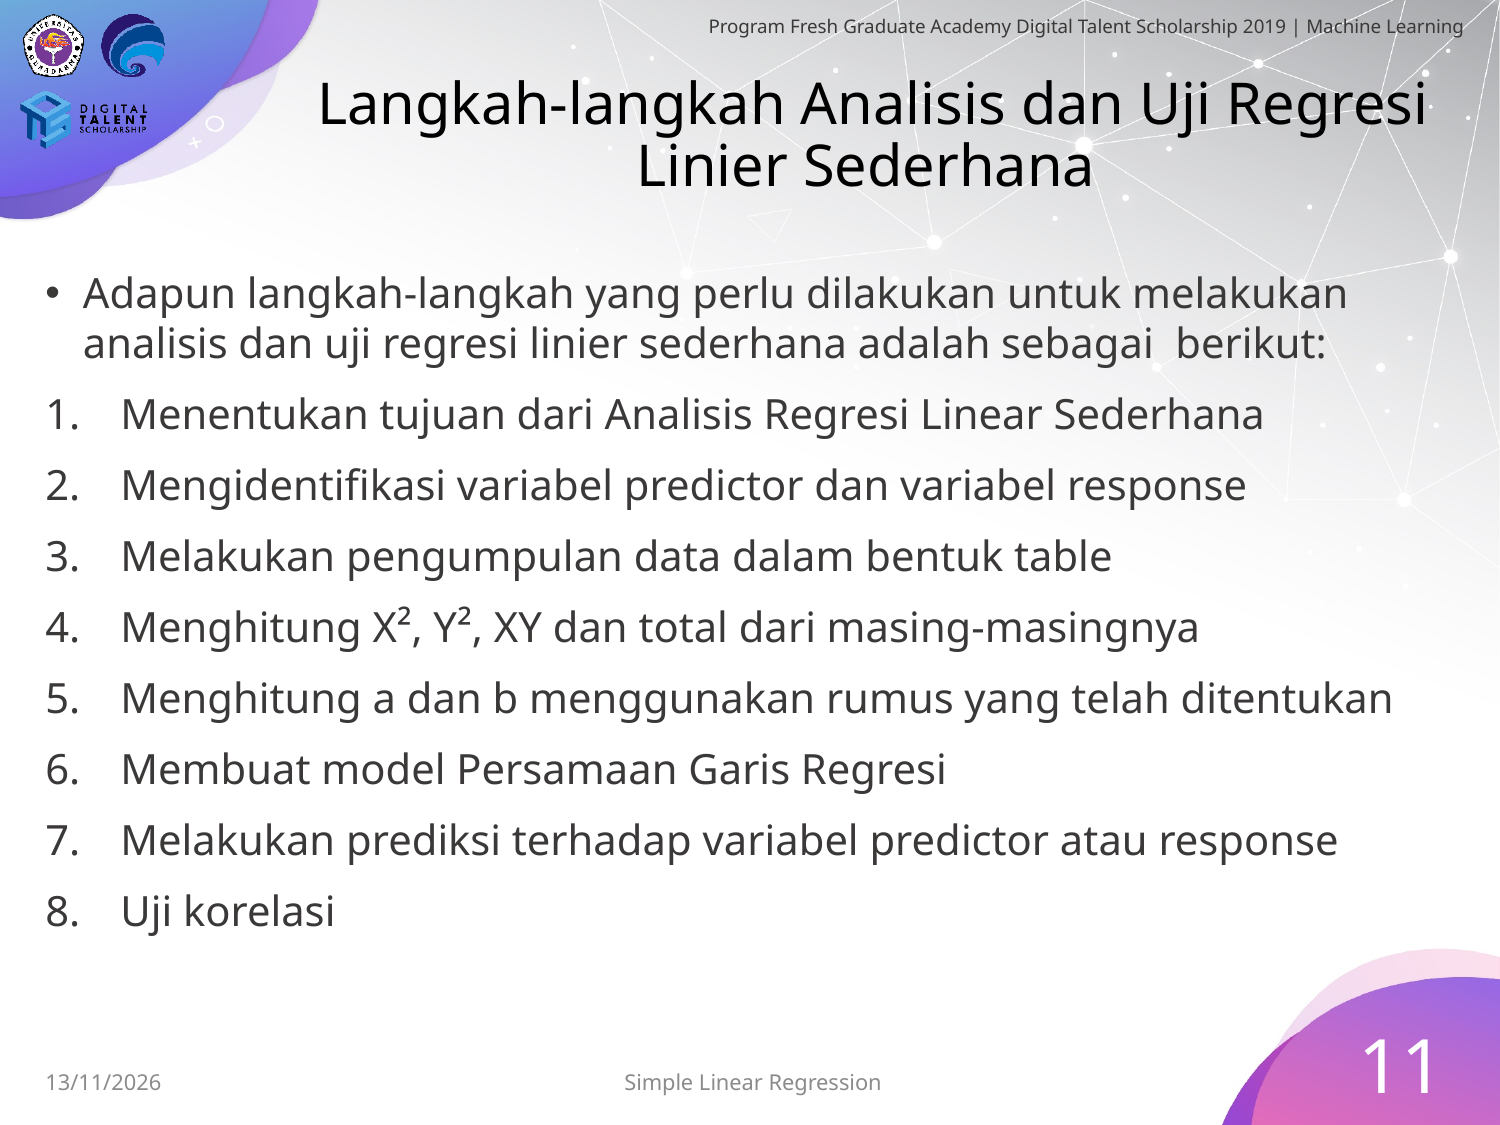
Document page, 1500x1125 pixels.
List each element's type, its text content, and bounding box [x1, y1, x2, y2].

picture [0, 0, 1500, 1125]
slide_number 11 [1327, 1025, 1477, 1115]
footer Simple Linear Regression [386, 1053, 1121, 1114]
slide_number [30, 1053, 272, 1114]
list Adapun langkah-langkah yang perlu dilakukan untuk melakukan analisis dan uji regresi linier sederhana adalah sebagai berikut: Menentukan tujuan dari Analisis Regresi Linear Sederhana Mengidentifikasi variabel predictor dan variabel response Melakukan pengumpulan data dalam bentuk table Menghitung X², Y², XY dan total dari masing-masingnya Menghitung a dan b menggunakan rumus yang telah ditentukan Membuat model Persamaan Garis Regresi Melakukan prediksi terhadap variabel predictor atau response Uji korelasi [30, 259, 1429, 1026]
title Langkah-langkah Analisis dan Uji Regresi Linier Sederhana [271, 66, 1477, 207]
